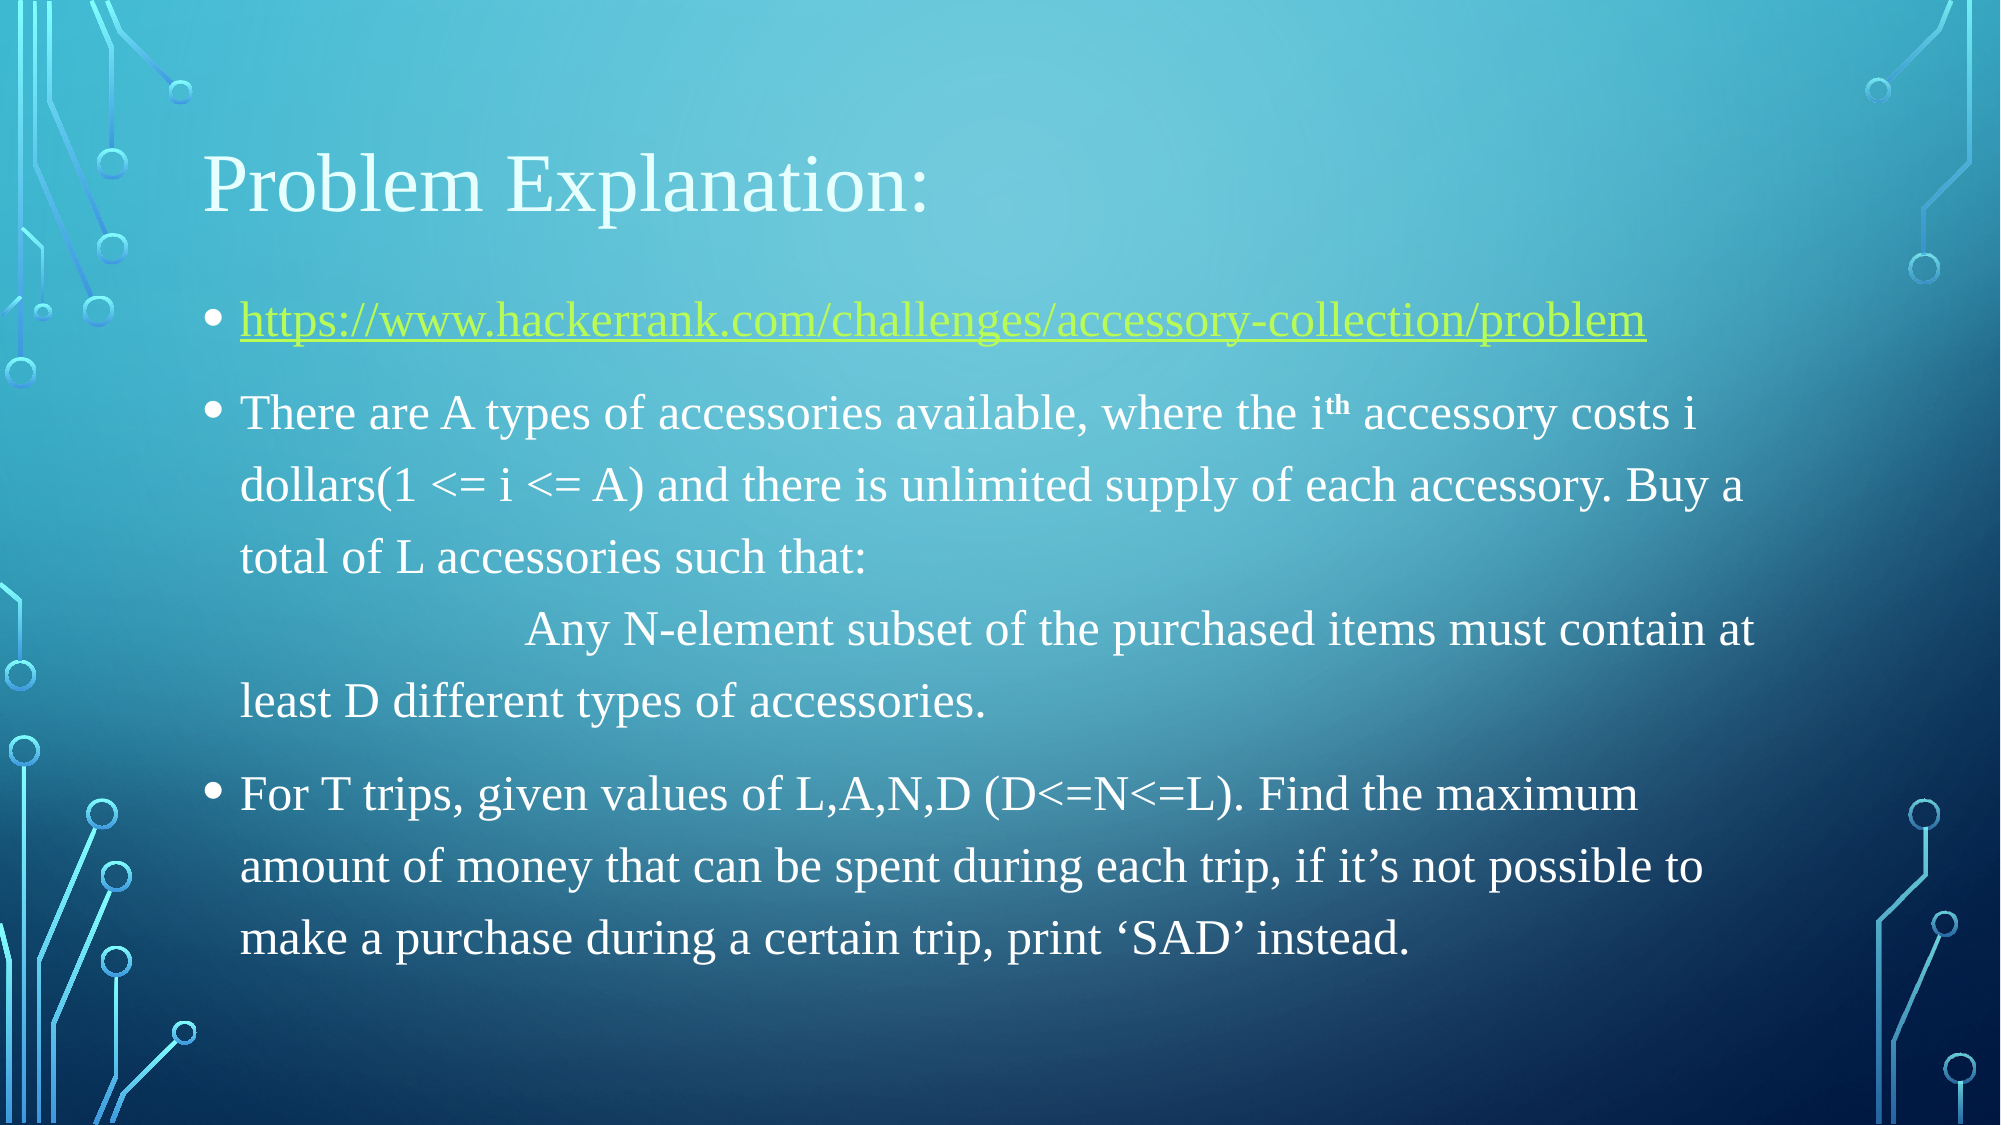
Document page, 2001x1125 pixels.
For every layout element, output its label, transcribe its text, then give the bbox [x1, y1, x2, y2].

title Problem Explanation: [187, 101, 1813, 266]
list https://www.hackerrank.com/challenges/accessory-collection/problem There are A types of accessories available, where the ith accessory costs i dollars(1 <= i <= A) and there is unlimited supply of each accessory. Buy a total of L accessories such that: Any N-element subset of the purchased items must contain at least D different types of accessories. For T trips, given values of L,A,N,D (D<=N<=L). Find the maximum amount of money that can be spent during each trip, if it’s not possible to make a purchase during a certain trip, print ‘SAD’ instead. [187, 266, 1813, 1043]
